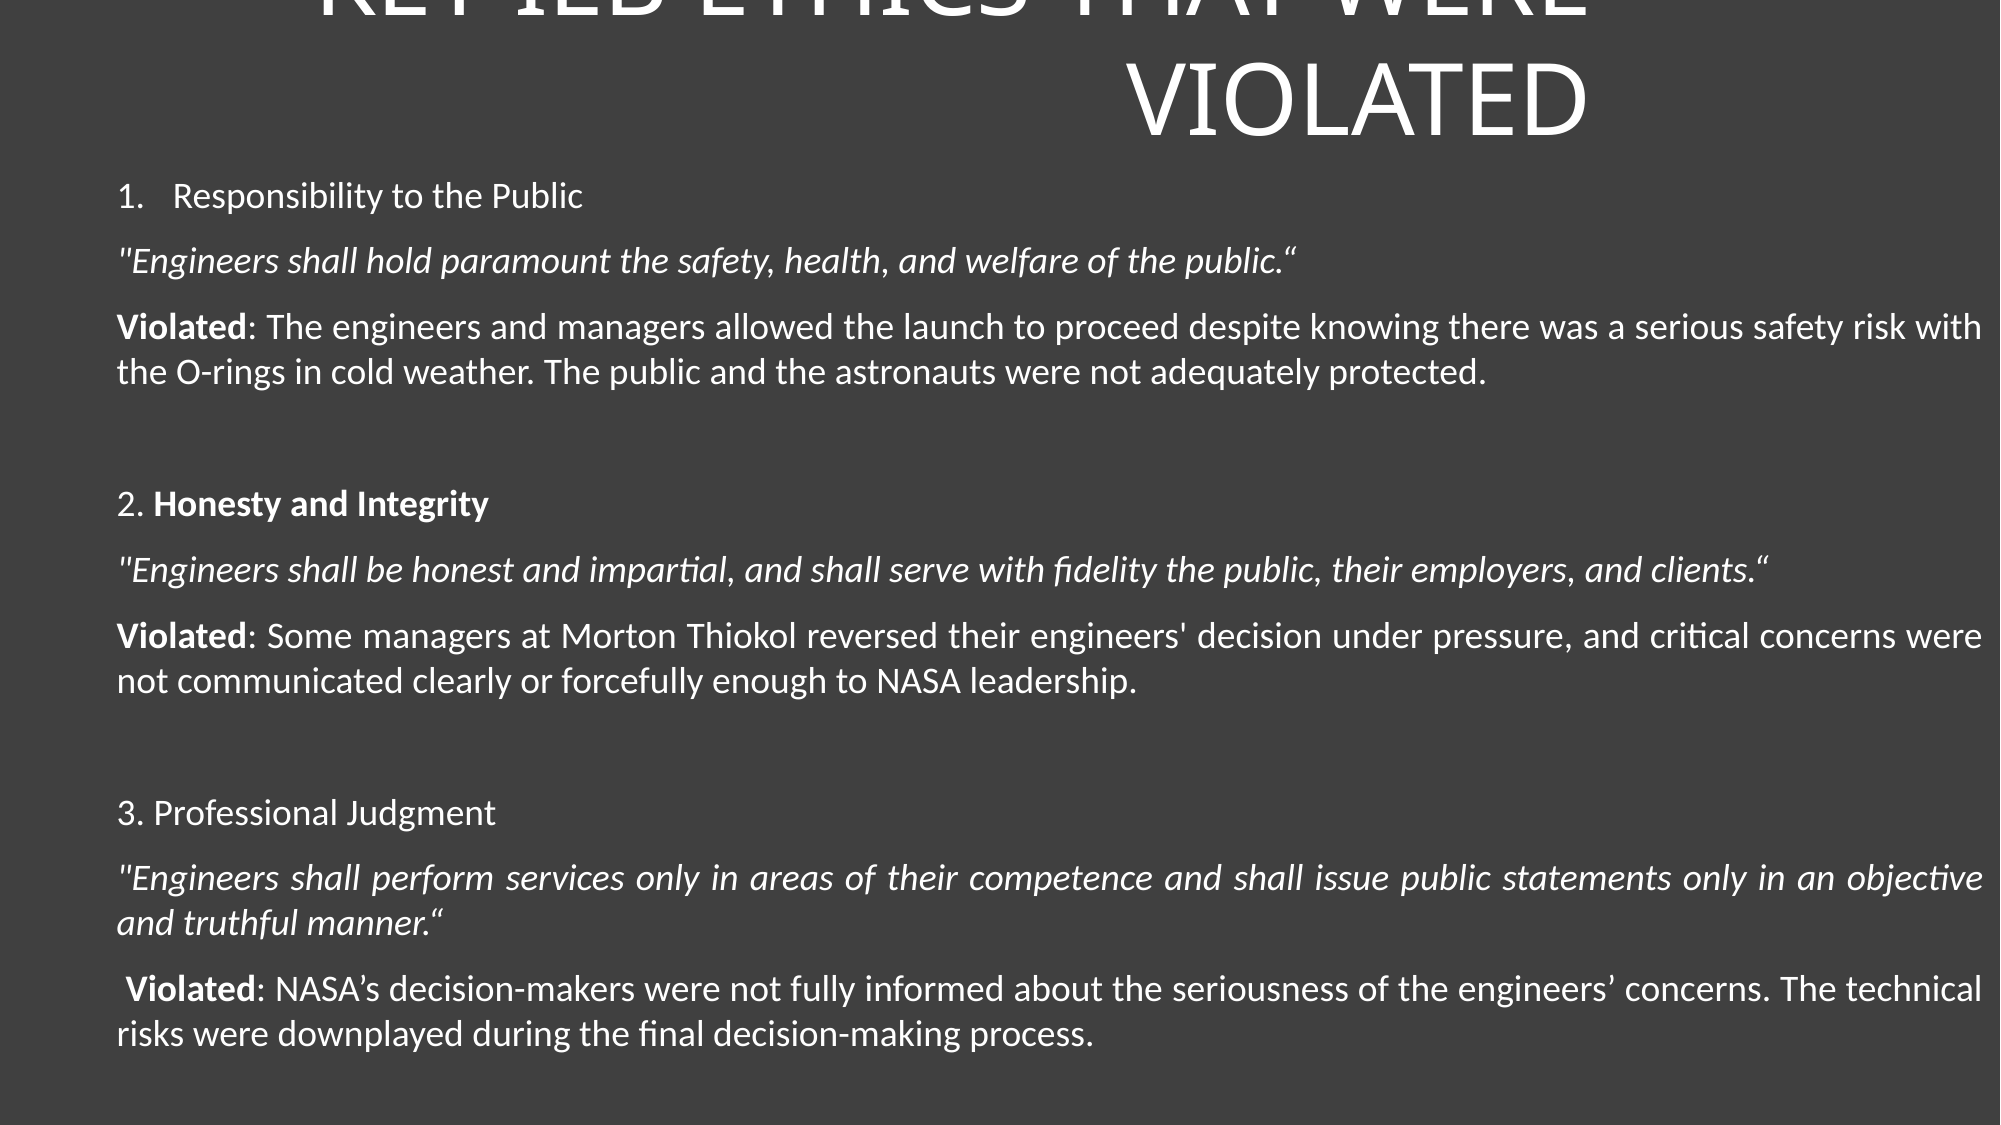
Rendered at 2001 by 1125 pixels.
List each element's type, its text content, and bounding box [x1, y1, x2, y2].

title Key Ieb ethics that were violated [0, 6, 1608, 164]
subtitle Responsibility to the Public "Engineers shall hold paramount the safety, health, and welfare of the public.“ Violated: The engineers and managers allowed the launch to proceed despite knowing there was a serious safety risk with the O-rings in cold weather. The public and the astronauts were not adequately protected. 2. Honesty and Integrity "Engineers shall be honest and impartial, and shall serve with fidelity the public, their employers, and clients.“ Violated: Some managers at Morton Thiokol reversed their engineers' decision under pressure, and critical concerns were not communicated clearly or forcefully enough to NASA leadership. 3. Professional Judgment "Engineers shall perform services only in areas of their competence and shall issue public statements only in an objective and truthful manner.“ Violated: NASA’s decision-makers were not fully informed about the seriousness of the engineers’ concerns. The technical risks were downplayed during the final decision-making process. [26, 163, 2000, 1119]
